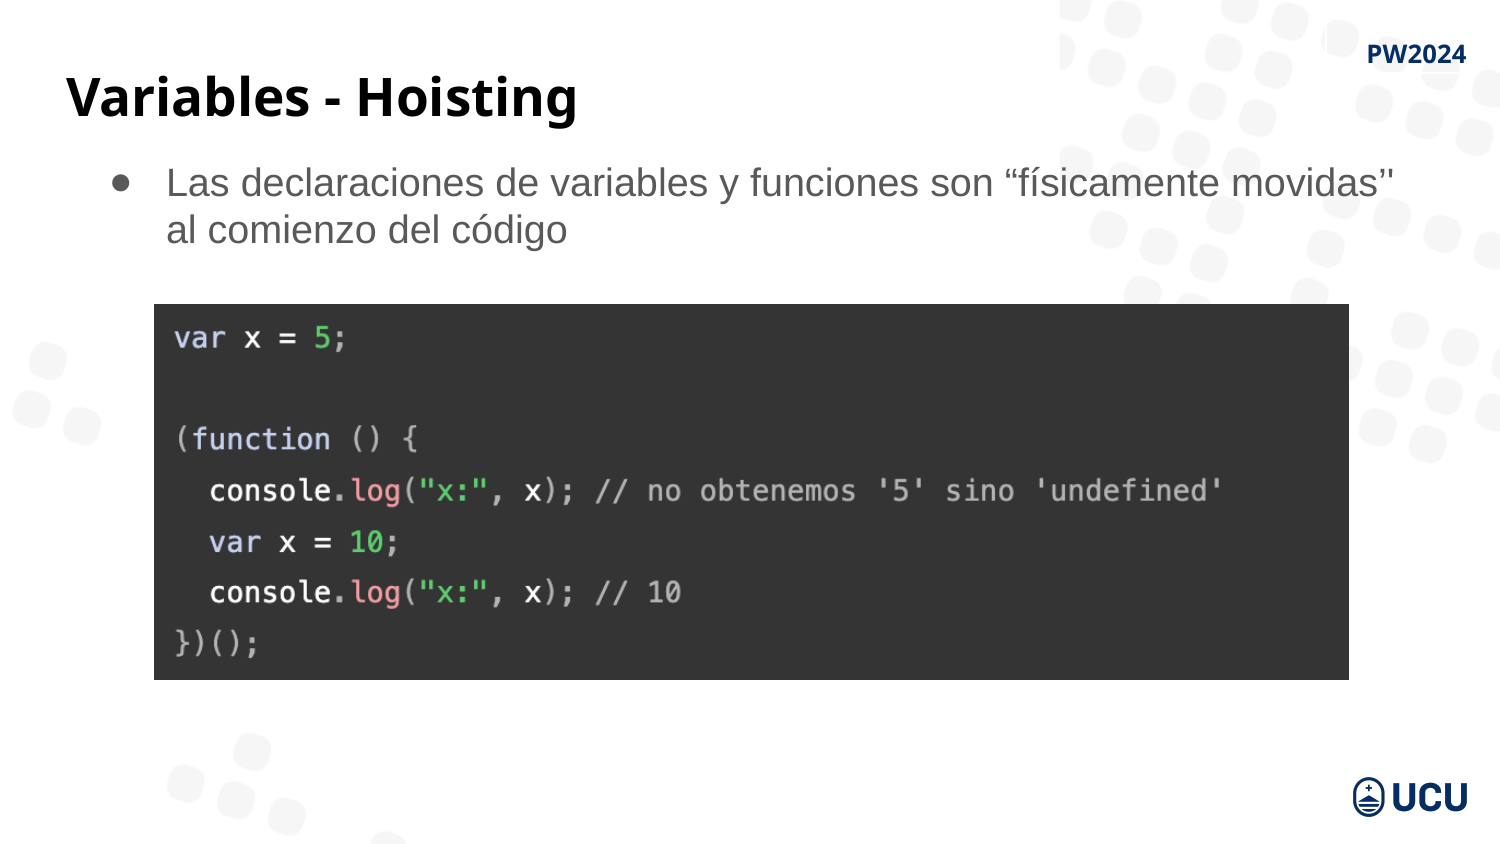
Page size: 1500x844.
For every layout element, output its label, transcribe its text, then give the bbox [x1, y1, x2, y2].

text_box Las declaraciones de variables y funciones son “físicamente movidas’' al comienzo del código [76, 141, 1054, 267]
picture [1352, 769, 1467, 825]
title Variables - Hoisting [51, 48, 1054, 142]
picture [0, 0, 1500, 844]
